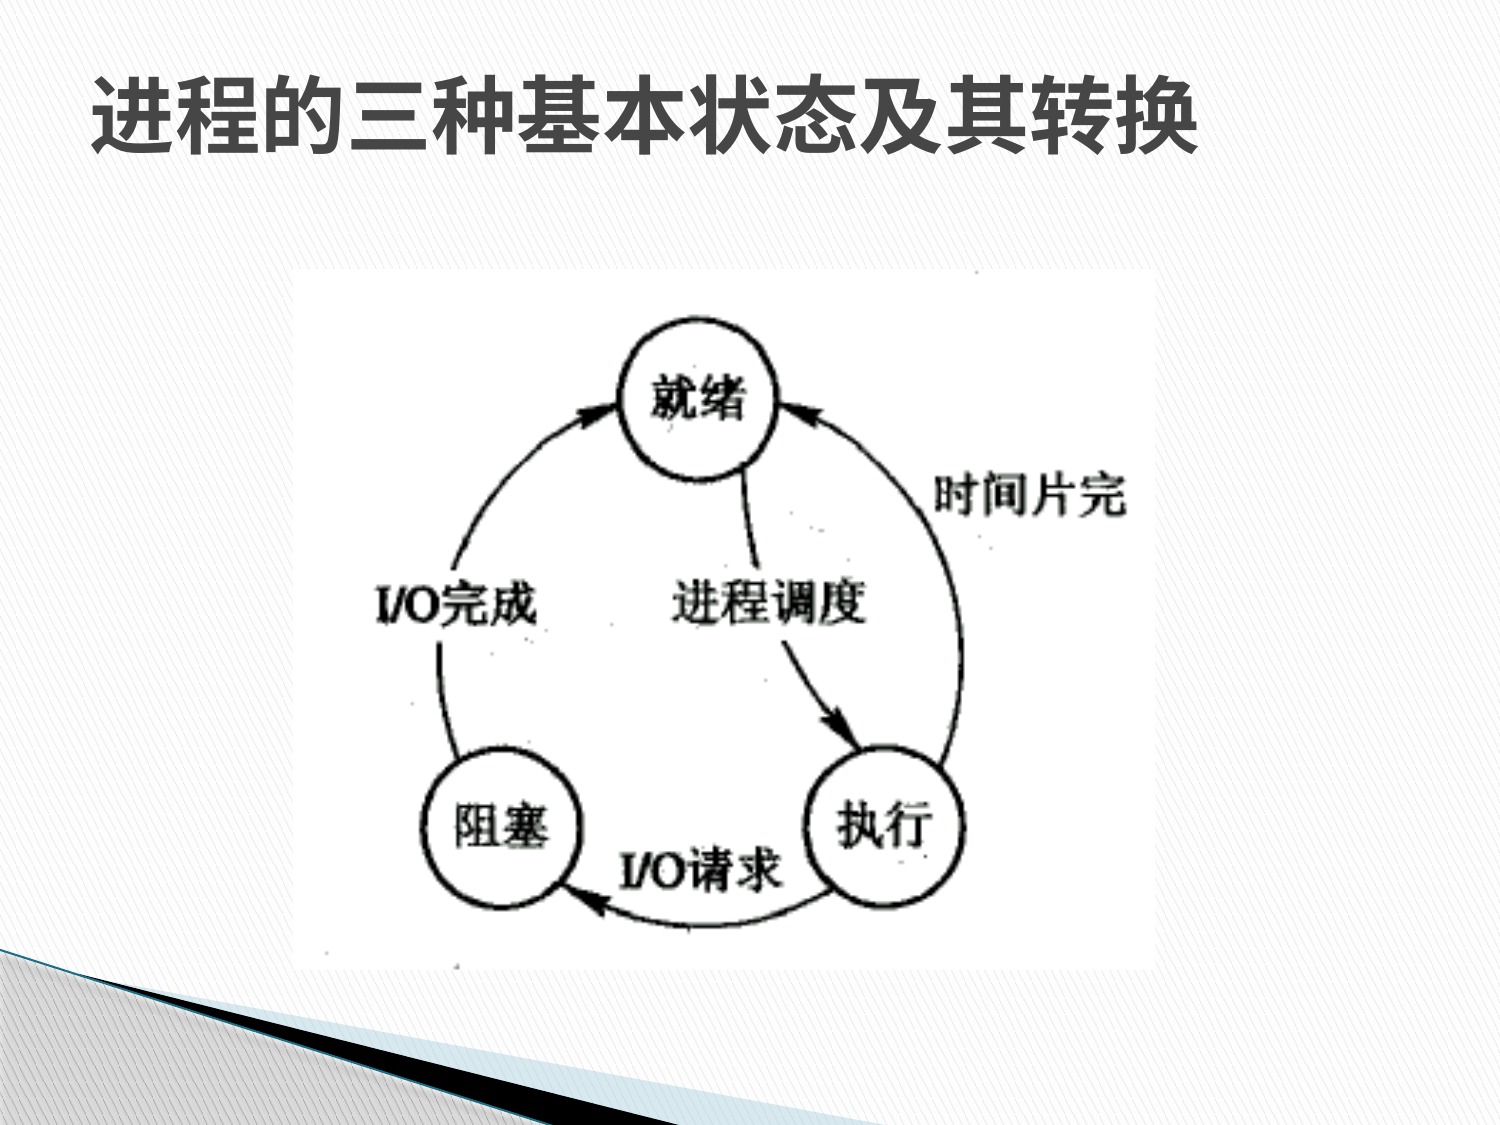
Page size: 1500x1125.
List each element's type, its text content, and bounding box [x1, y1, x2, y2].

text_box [292, 269, 1156, 970]
title 进程的三种基本状态及其转换 [75, 45, 1425, 183]
